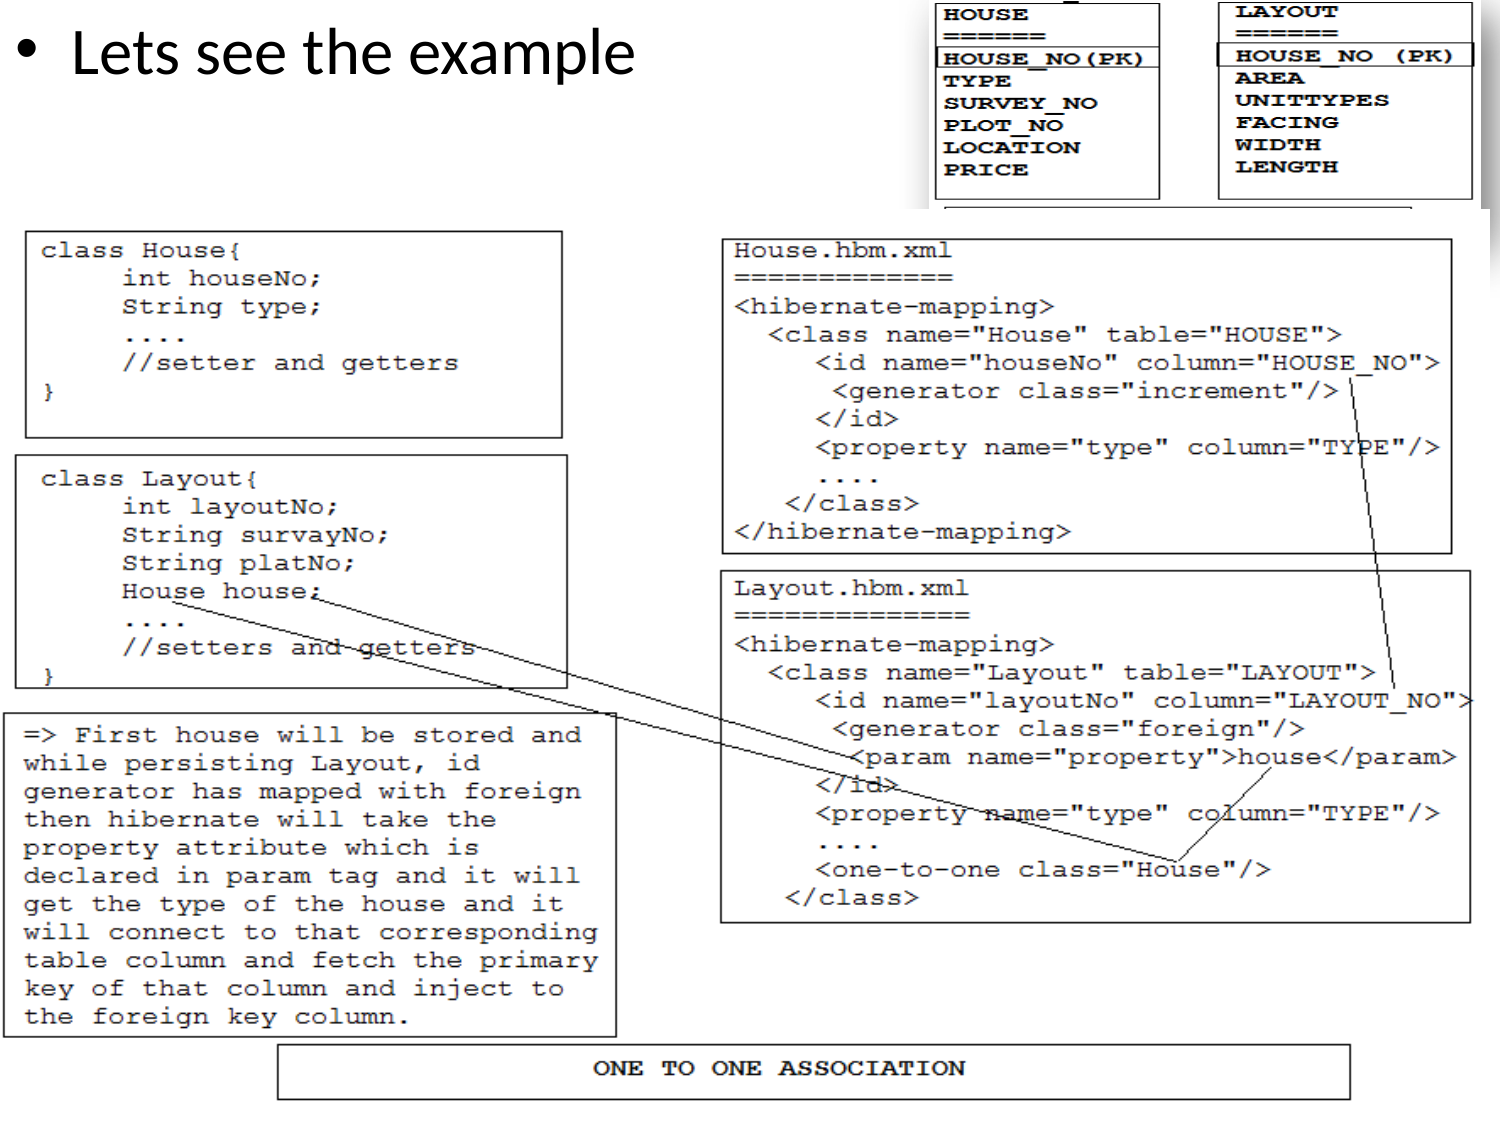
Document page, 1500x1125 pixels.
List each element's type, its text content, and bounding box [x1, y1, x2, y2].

list Lets see the example [0, 0, 1500, 1125]
picture [0, 0, 1490, 1113]
